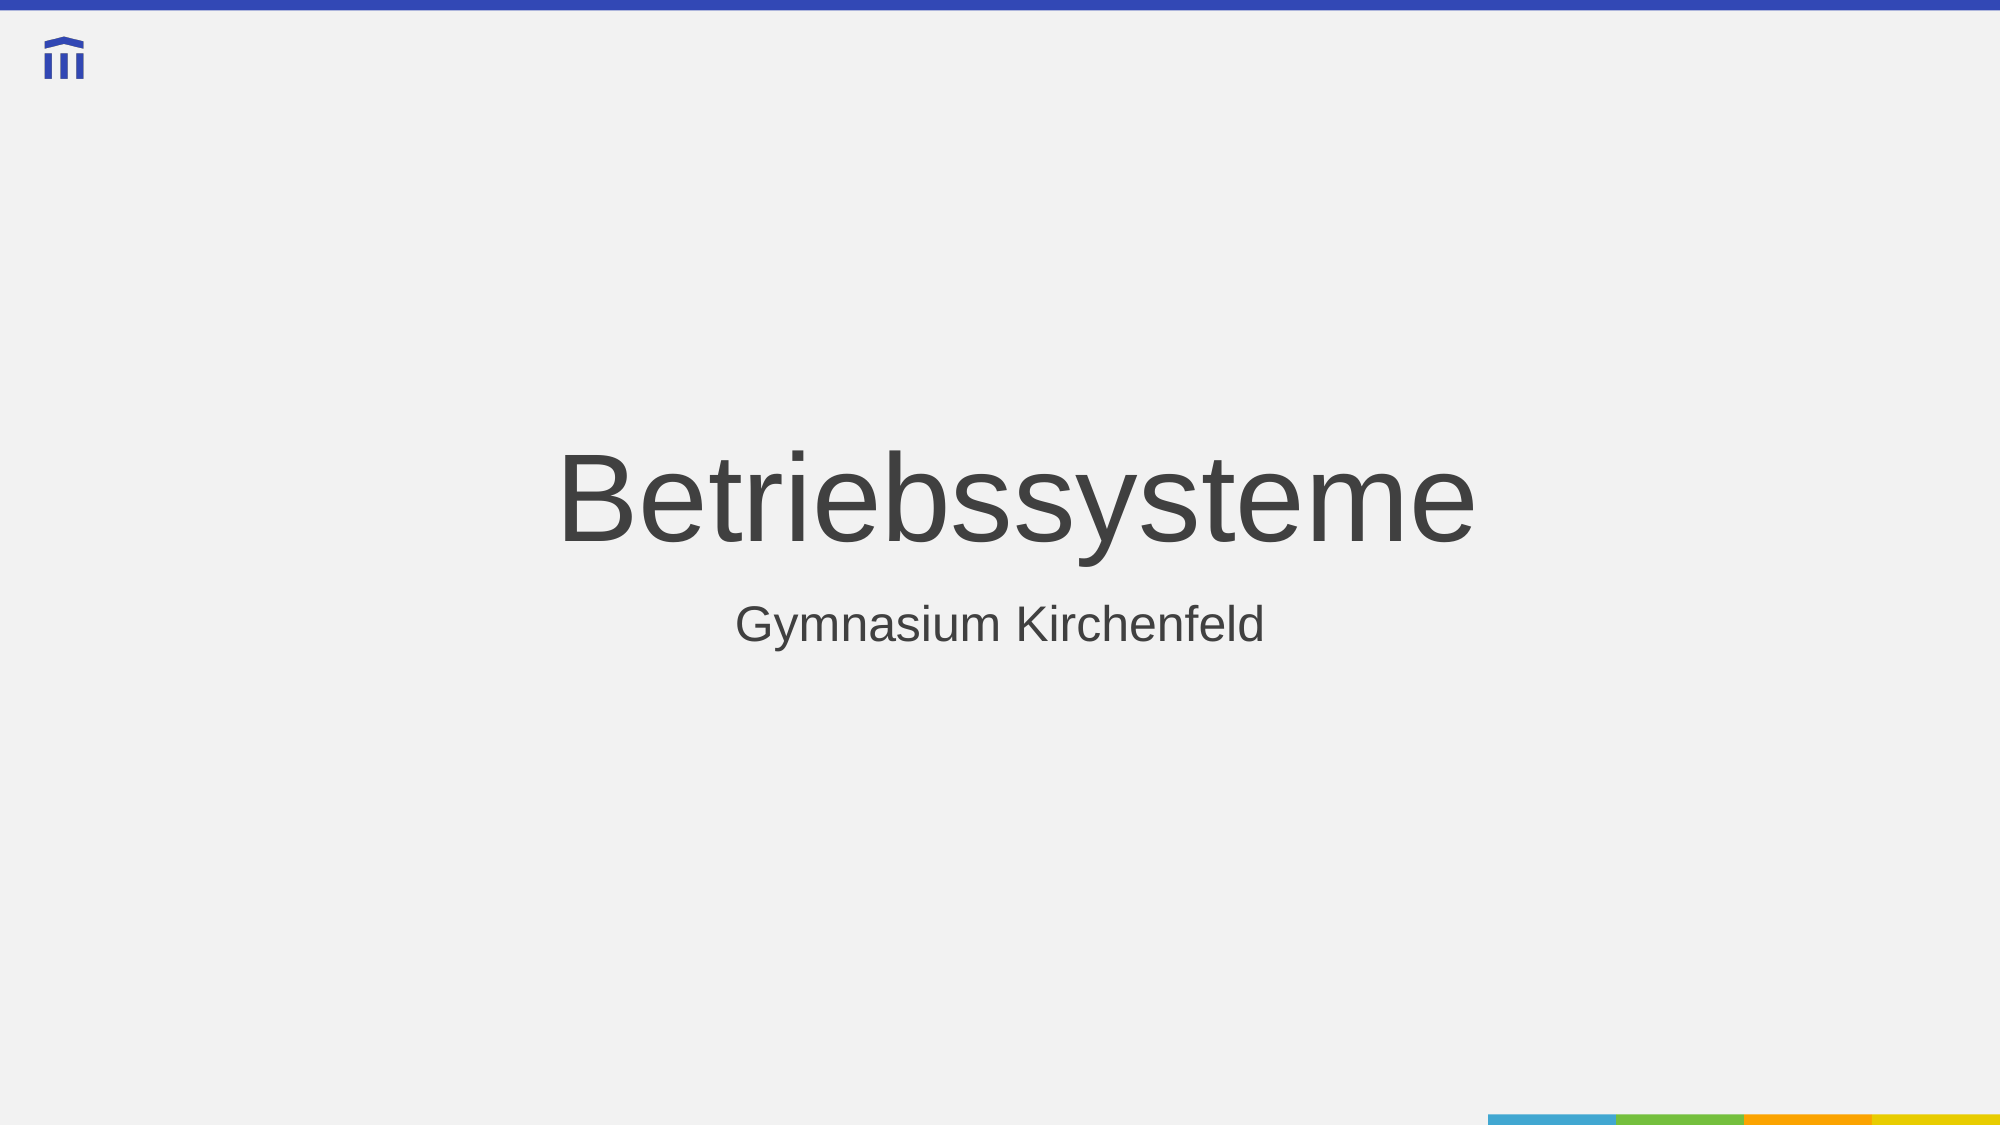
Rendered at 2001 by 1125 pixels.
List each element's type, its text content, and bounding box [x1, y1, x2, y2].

title Betriebssysteme [249, 184, 1750, 576]
subtitle Gymnasium Kirchenfeld [249, 590, 1750, 863]
picture [42, 34, 86, 81]
